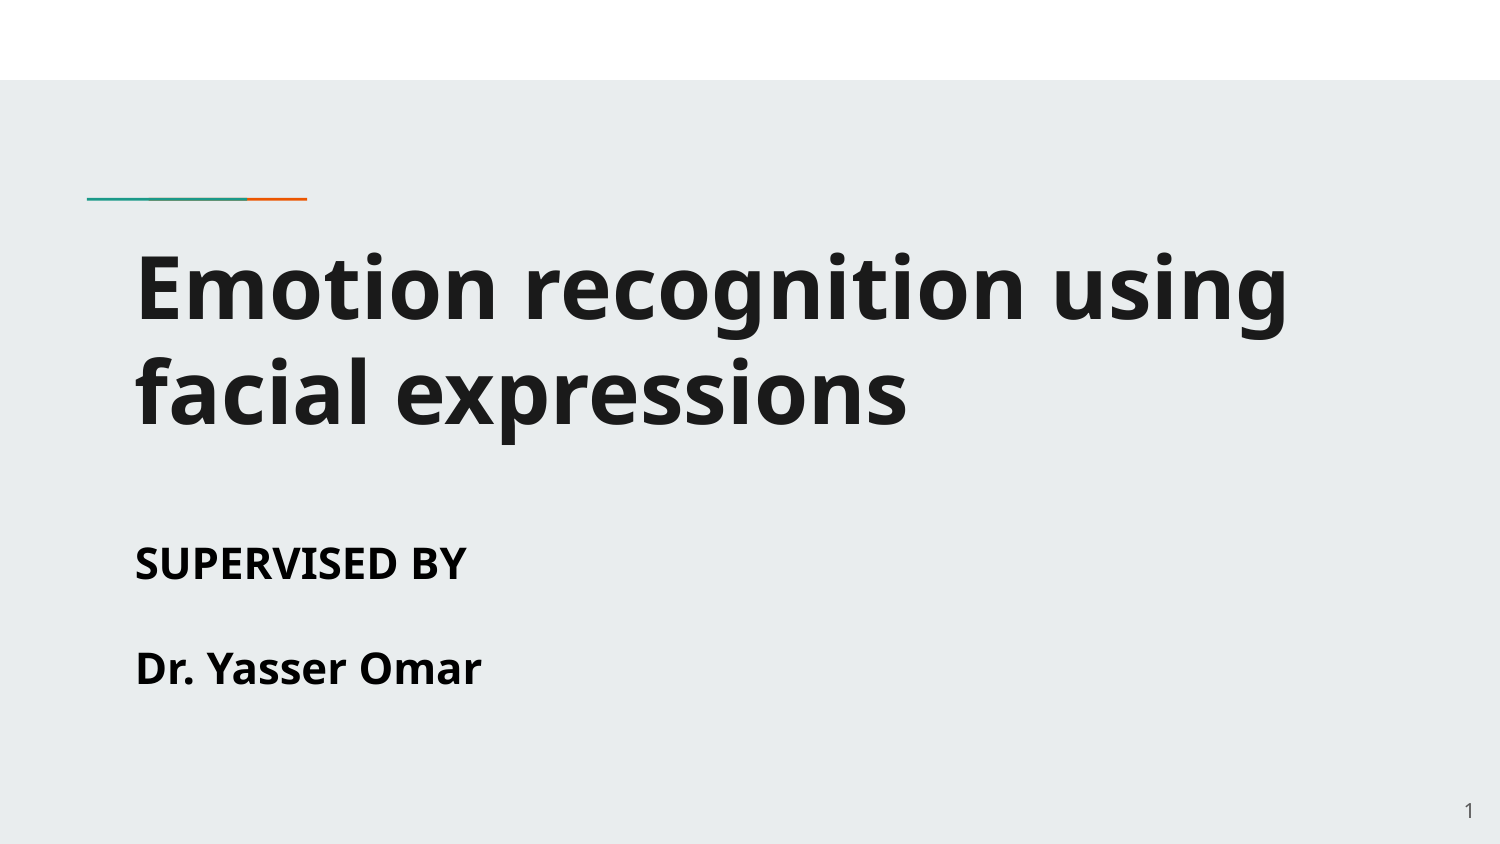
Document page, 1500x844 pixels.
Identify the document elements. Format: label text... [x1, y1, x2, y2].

slide_number ‹#› [1400, 779, 1491, 844]
title Emotion recognition using facial expressions [119, 216, 1381, 490]
subtitle SUPERVISED BY Dr. Yasser Omar [119, 520, 1381, 814]
